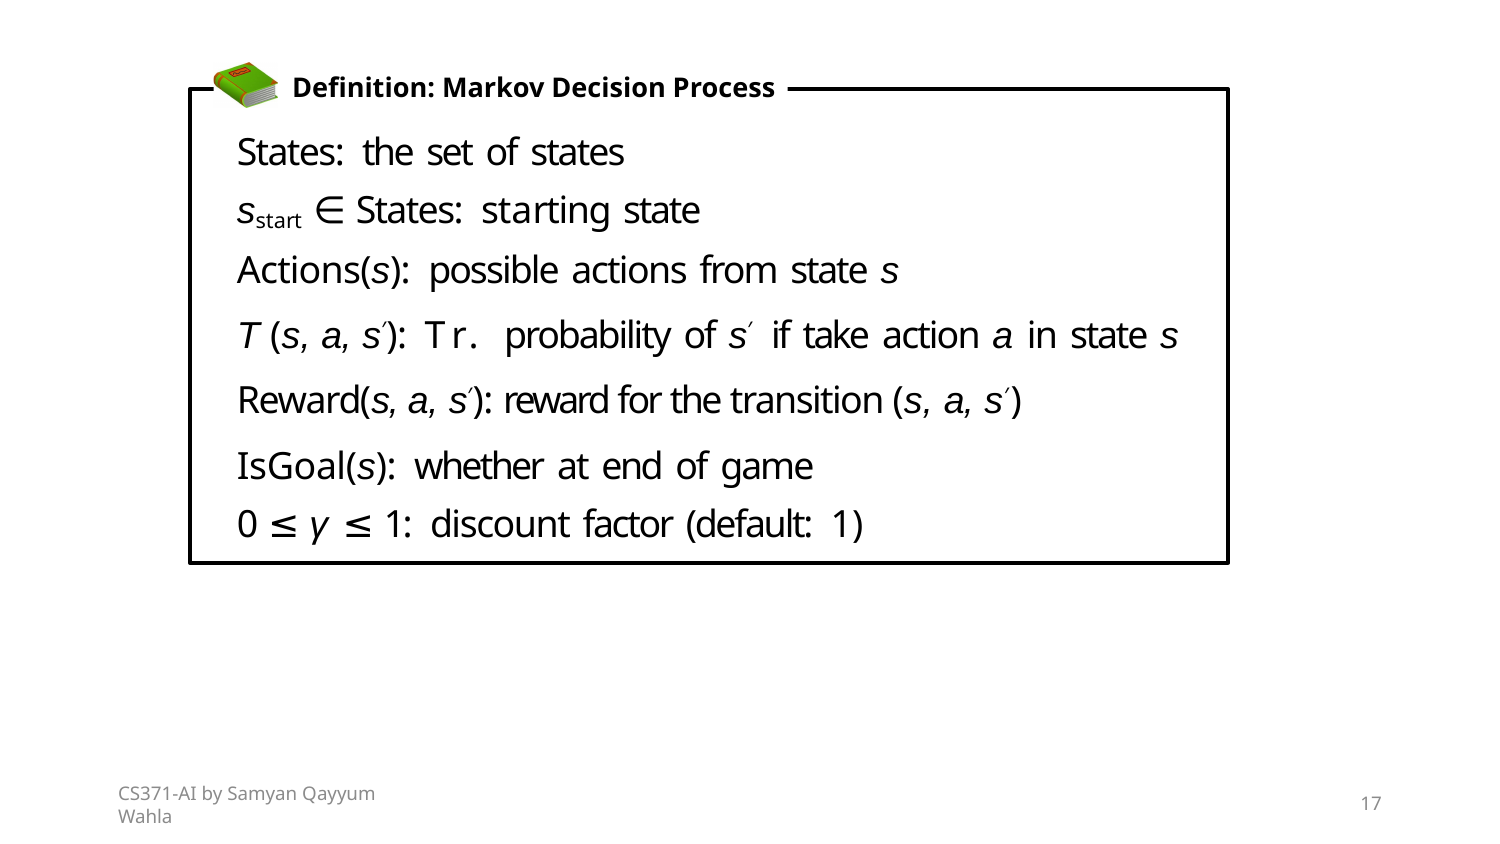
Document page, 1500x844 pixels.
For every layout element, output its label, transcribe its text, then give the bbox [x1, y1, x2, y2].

slide_number 17 [1059, 782, 1397, 827]
slide_number CS371-AI by Samyan Qayyum Wahla [103, 782, 441, 827]
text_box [189, 62, 1229, 563]
